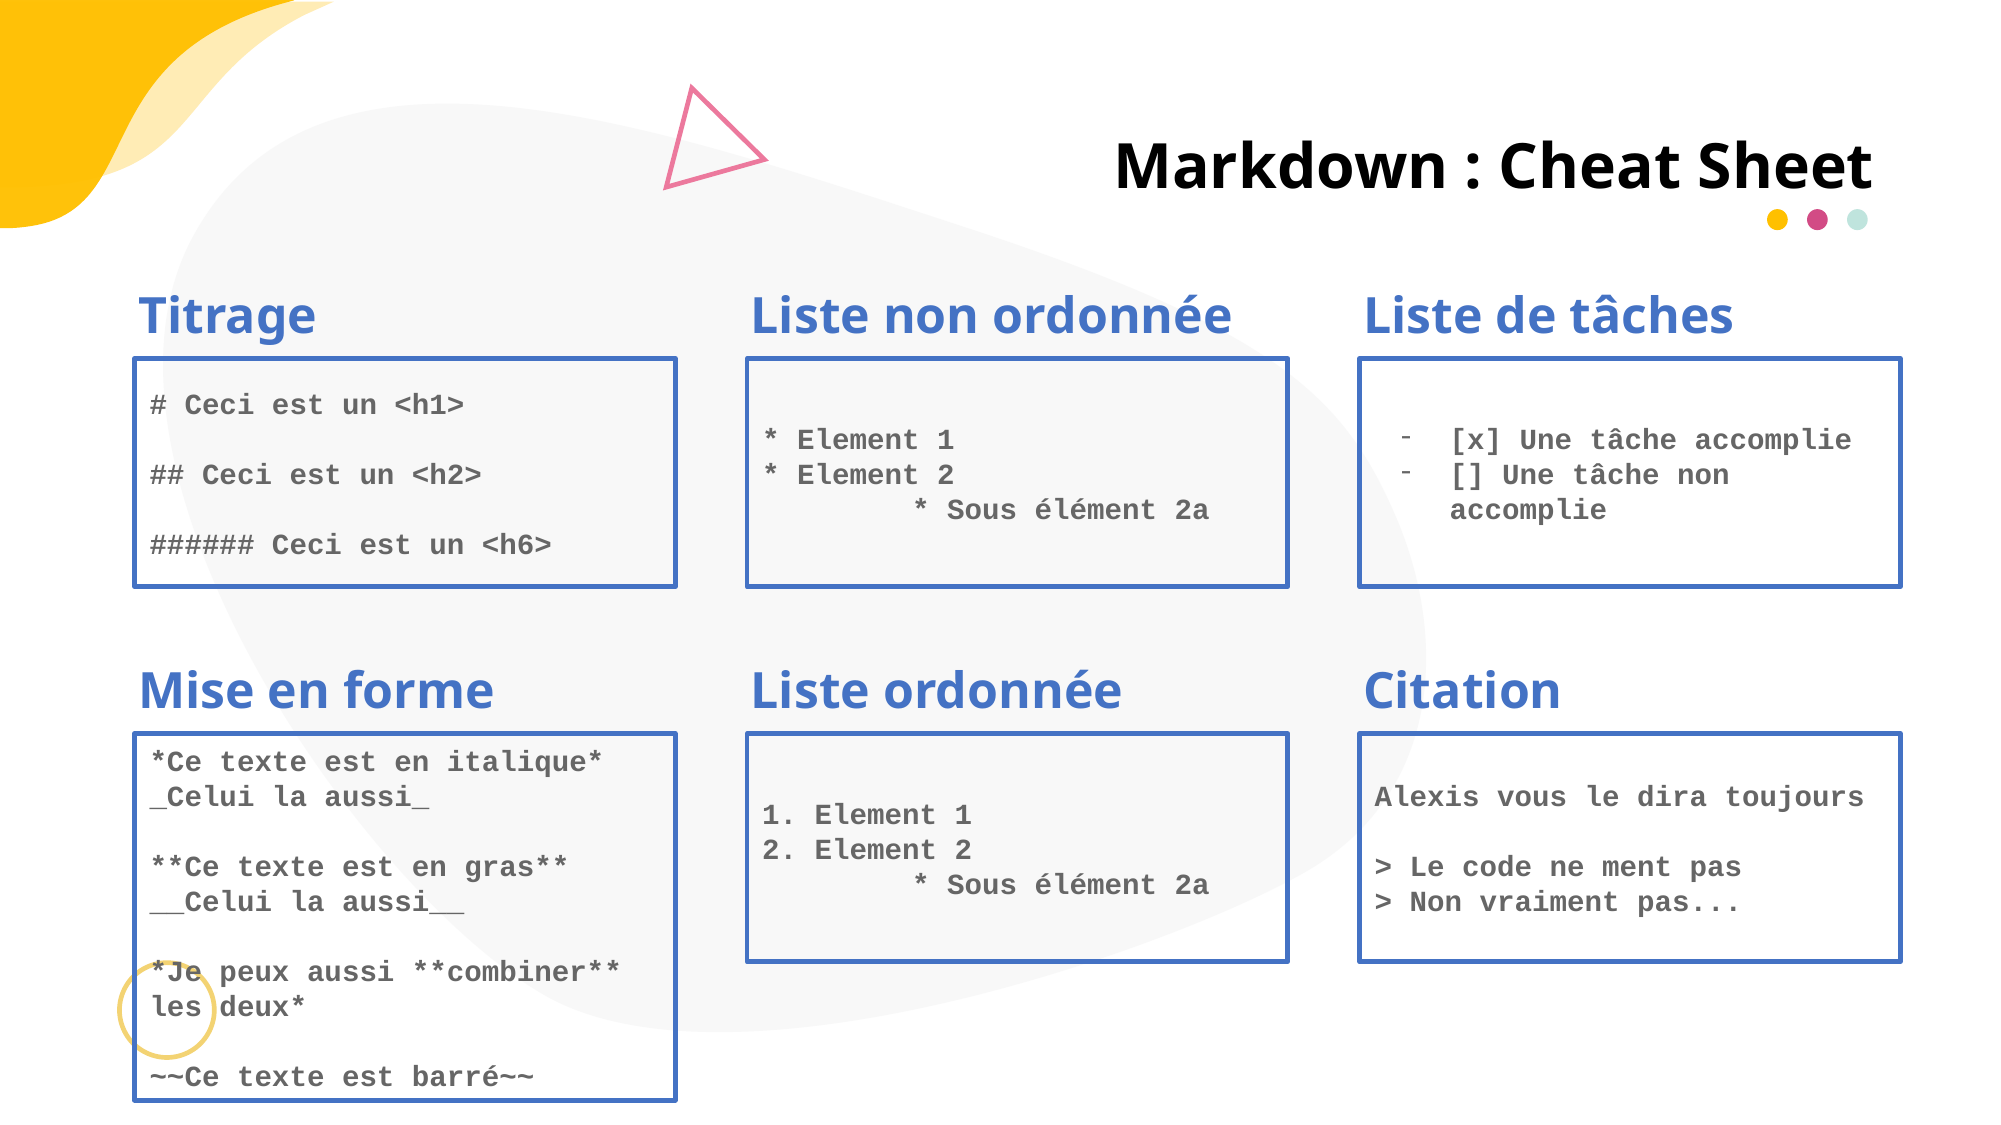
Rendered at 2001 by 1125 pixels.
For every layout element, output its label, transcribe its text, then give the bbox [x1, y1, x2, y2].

text_box [666, 88, 765, 188]
text_box [119, 975, 134, 1045]
text_box Alexis vous le dira toujours > Le code ne ment pas > Non vraiment pas... [1359, 734, 1901, 962]
text_box [x] Une tâche accomplie [] Une tâche non accomplie [1359, 359, 1901, 587]
text_box * Element 1 * Element 2 * Sous élément 2a [747, 359, 1288, 587]
text_box *Ce texte est en italique* _Celui la aussi_ **Ce texte est en gras** __Celui la aussi__ *Je peux aussi **combiner** les deux* ~~Ce texte est barré~~ [134, 733, 676, 1101]
text_box Liste non ordonnée [735, 276, 1288, 359]
text_box Mise en forme [123, 651, 583, 734]
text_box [0, 0, 334, 229]
text_box Liste ordonnée [735, 651, 1288, 734]
text_box [176, 103, 1427, 1033]
text_box 1. Element 1 2. Element 2 * Sous élément 2a [747, 734, 1288, 962]
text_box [1767, 209, 1868, 231]
text_box # Ceci est un <h1> ## Ceci est un <h2> ###### Ceci est un <h6> [134, 358, 676, 587]
text_box Citation [1348, 651, 1901, 734]
text_box Liste de tâches [1348, 276, 1901, 359]
text_box Markdown : Cheat Sheet [981, 118, 1890, 286]
text_box Titrage [123, 276, 583, 359]
